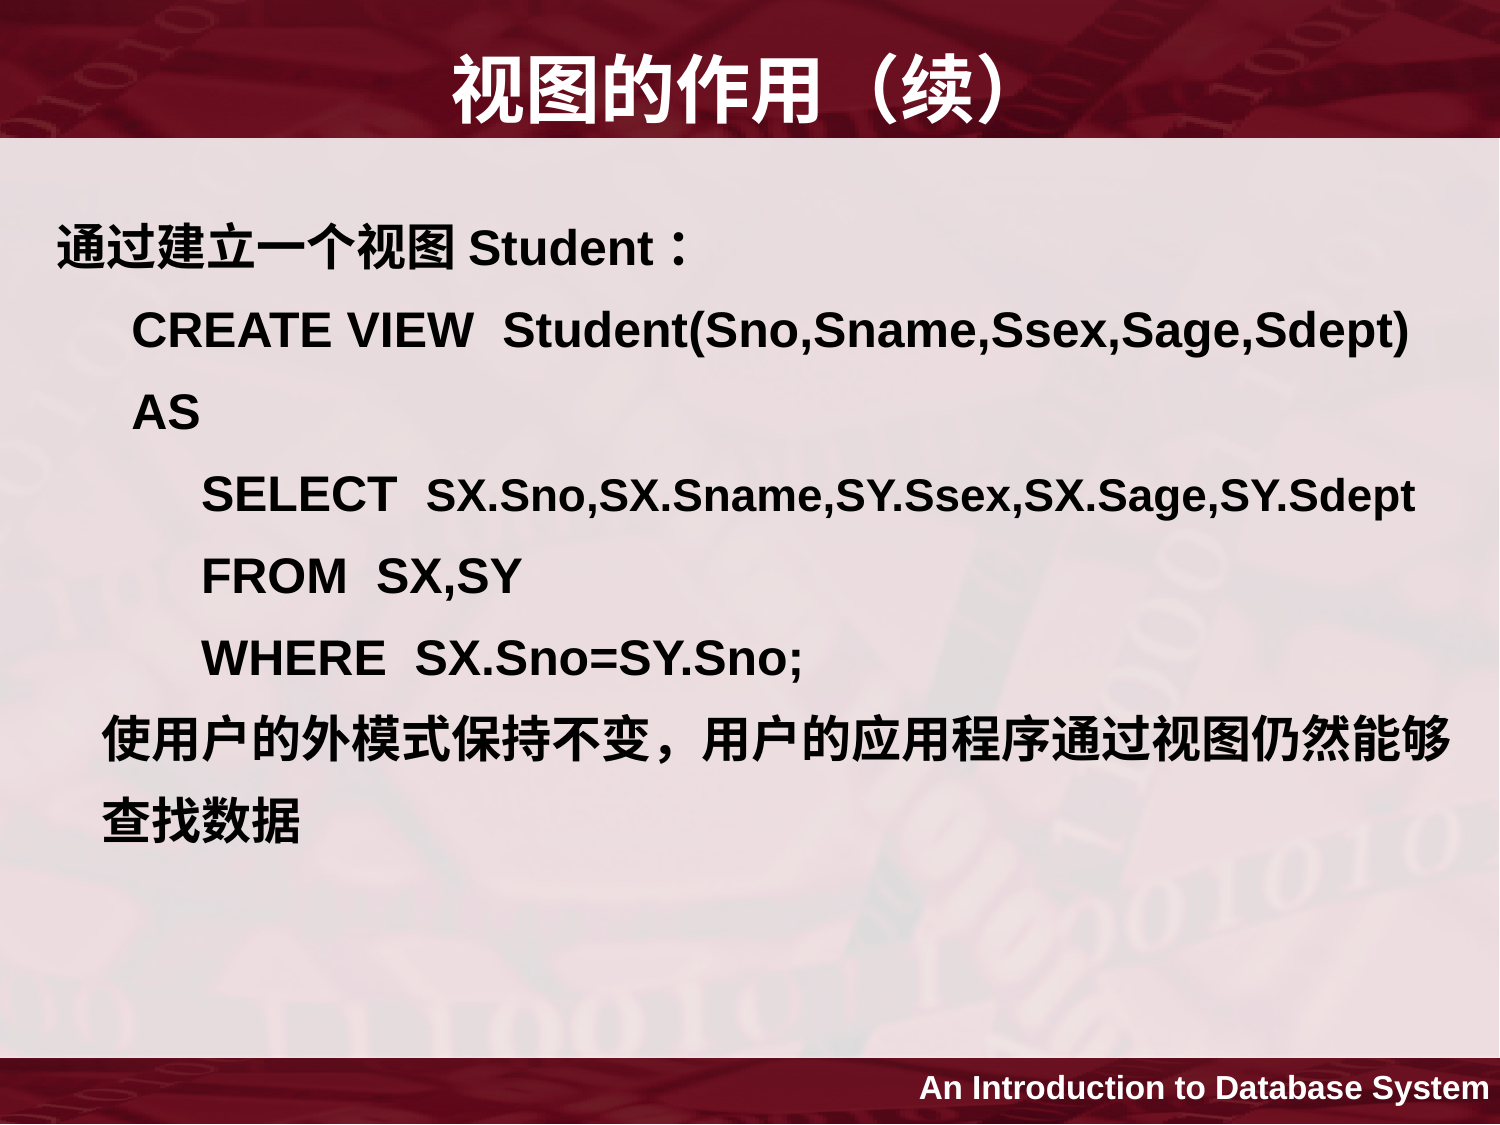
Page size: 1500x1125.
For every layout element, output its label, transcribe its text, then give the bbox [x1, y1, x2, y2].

picture [0, 0, 1500, 1124]
list 通过建立一个视图Student： CREATE VIEW Student(Sno,Sname,Ssex,Sage,Sdept) AS SELECT SX.Sno,SX.Sname,SY.Ssex,SX.Sage,SY.Sdept FROM SX,SY WHERE SX.Sno=SY.Sno; 使用户的外模式保持不变，用户的应用程序通过视图仍然能够 查找数据 [40, 196, 1483, 993]
title 视图的作用（续） [74, 0, 1426, 181]
